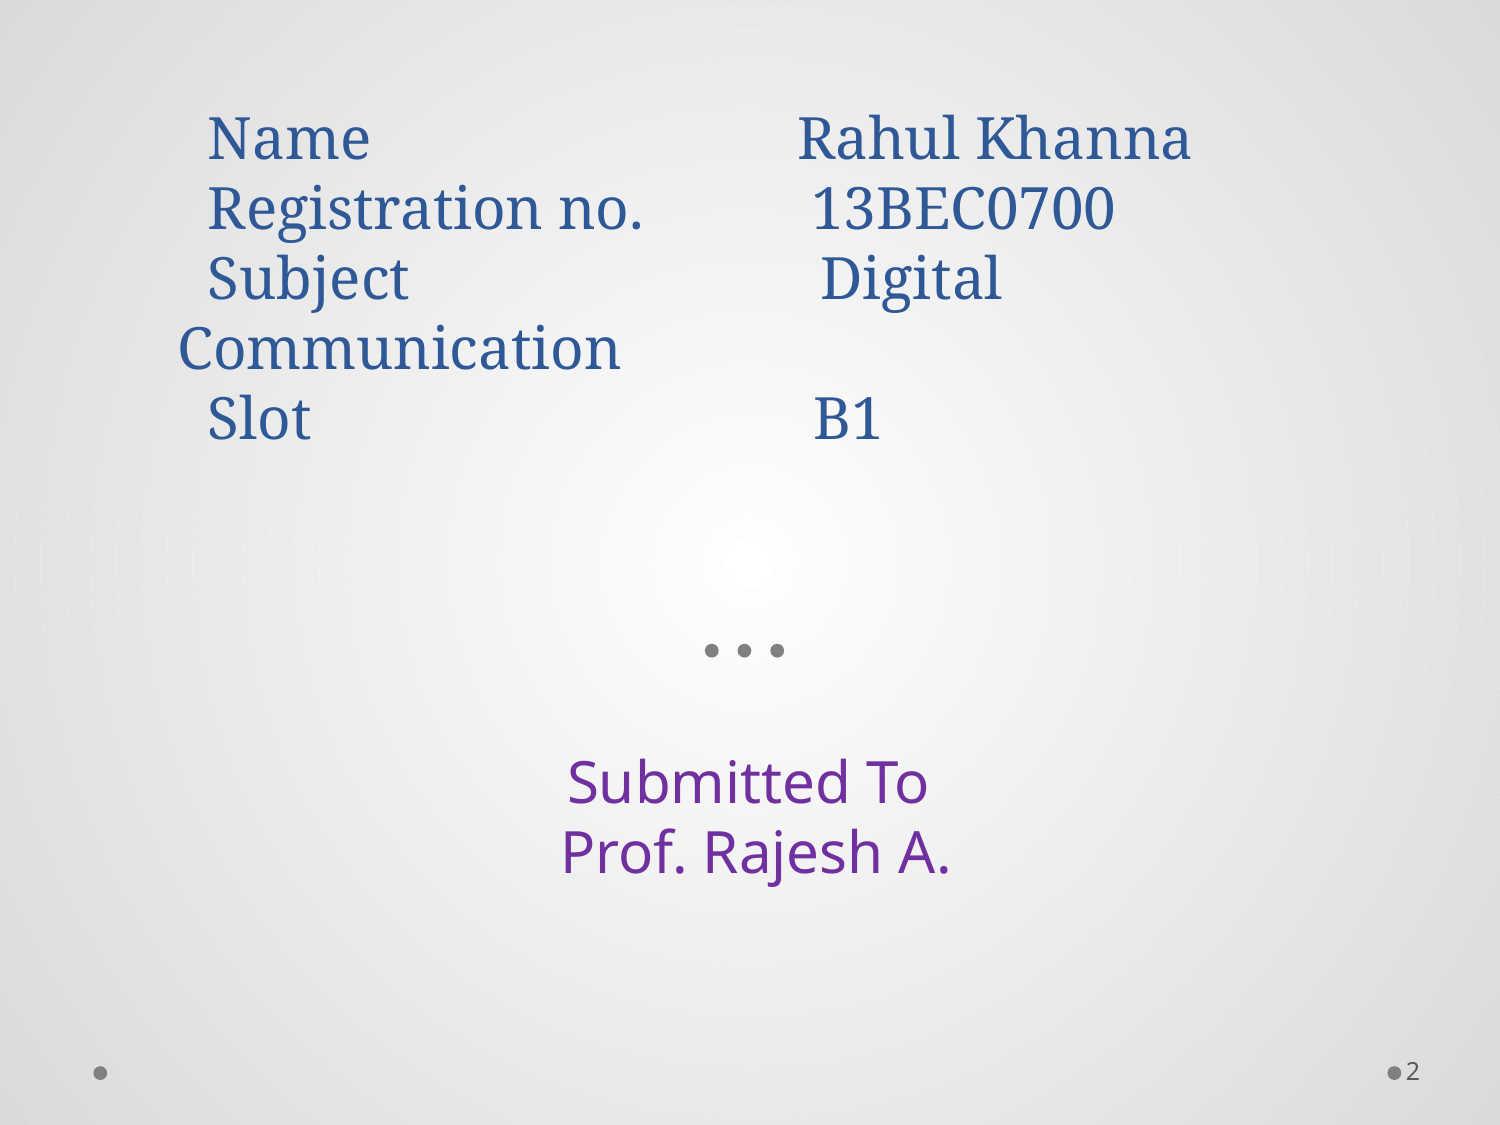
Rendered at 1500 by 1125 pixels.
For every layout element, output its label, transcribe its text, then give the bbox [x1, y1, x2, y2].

title Name Rahul Khanna Registration no. 13BEC0700 Subject Digital Communication Slot B1 [162, 187, 1438, 599]
list Submitted To Prof. Rajesh A. [118, 667, 1394, 854]
slide_number 2 [1401, 1042, 1494, 1103]
